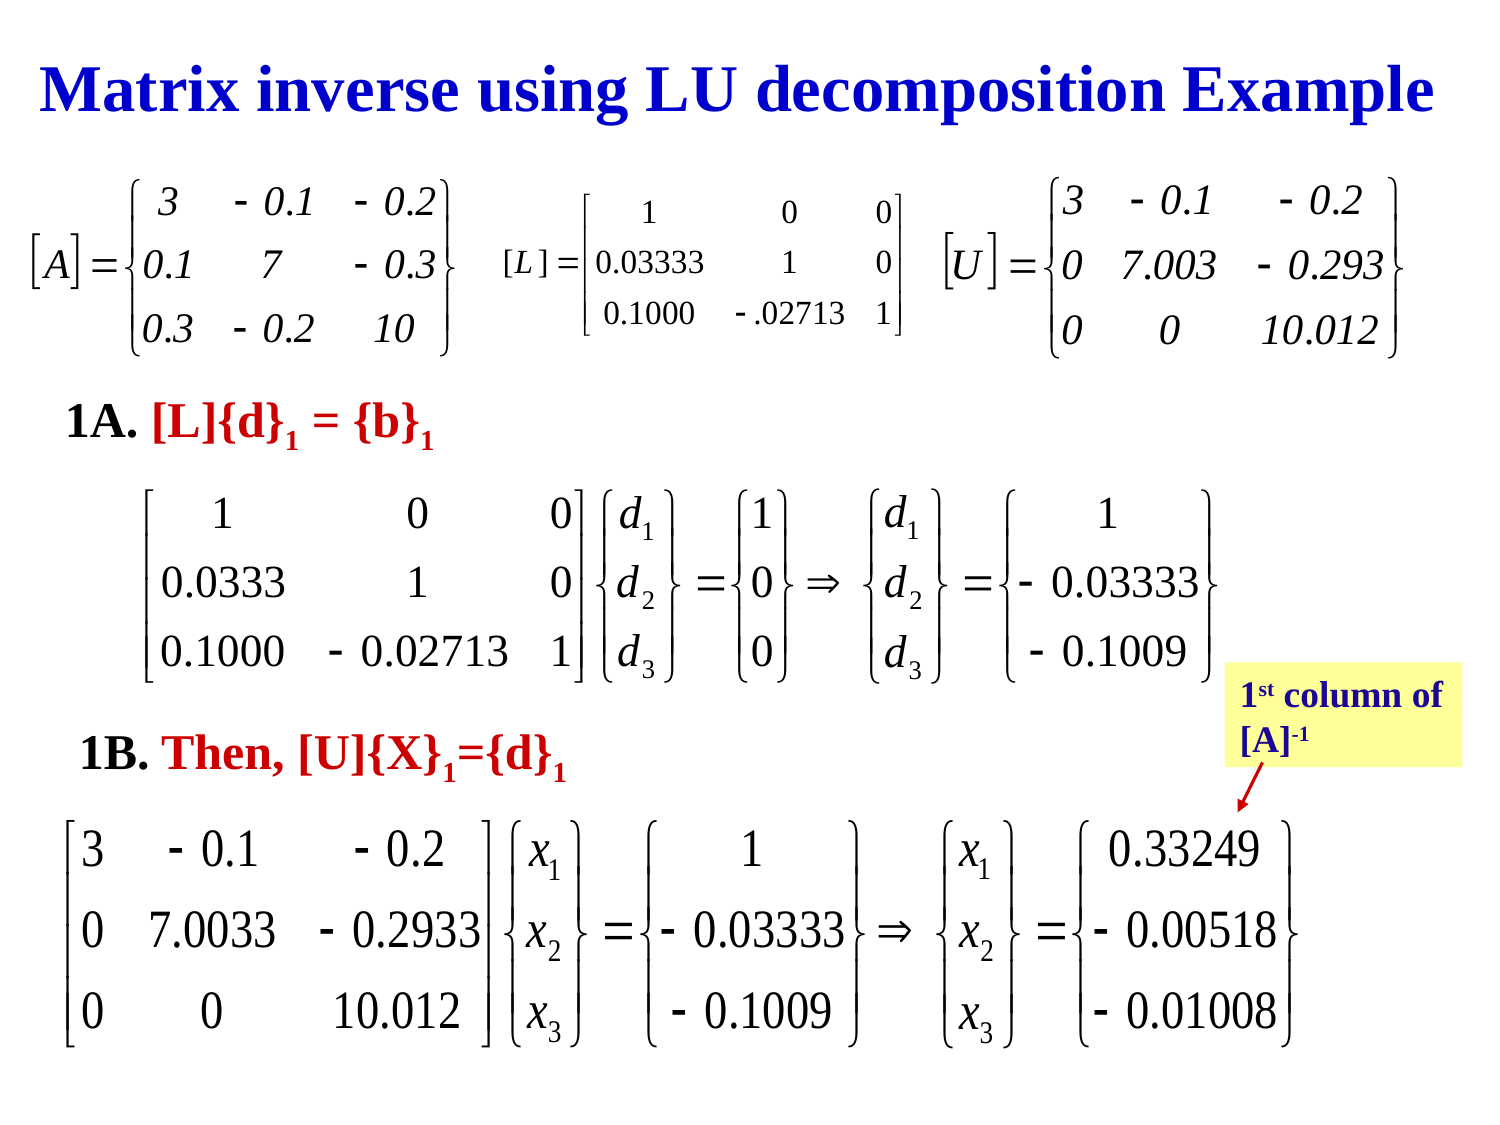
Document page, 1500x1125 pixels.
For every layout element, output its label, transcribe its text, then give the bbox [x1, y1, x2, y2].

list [937, 167, 1413, 368]
text_box Matrix inverse using LU decomposition Example [24, 37, 1463, 133]
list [24, 169, 463, 365]
text_box 1B. Then, [U]{X}1={d}1 [0, 712, 582, 796]
text_box [1237, 762, 1263, 808]
text_box 1st column of [A]-1 [1224, 662, 1463, 768]
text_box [55, 808, 1307, 1058]
text_box 1A. [L]{d}1 = {b}1 [0, 380, 725, 463]
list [499, 186, 913, 343]
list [134, 478, 1225, 692]
